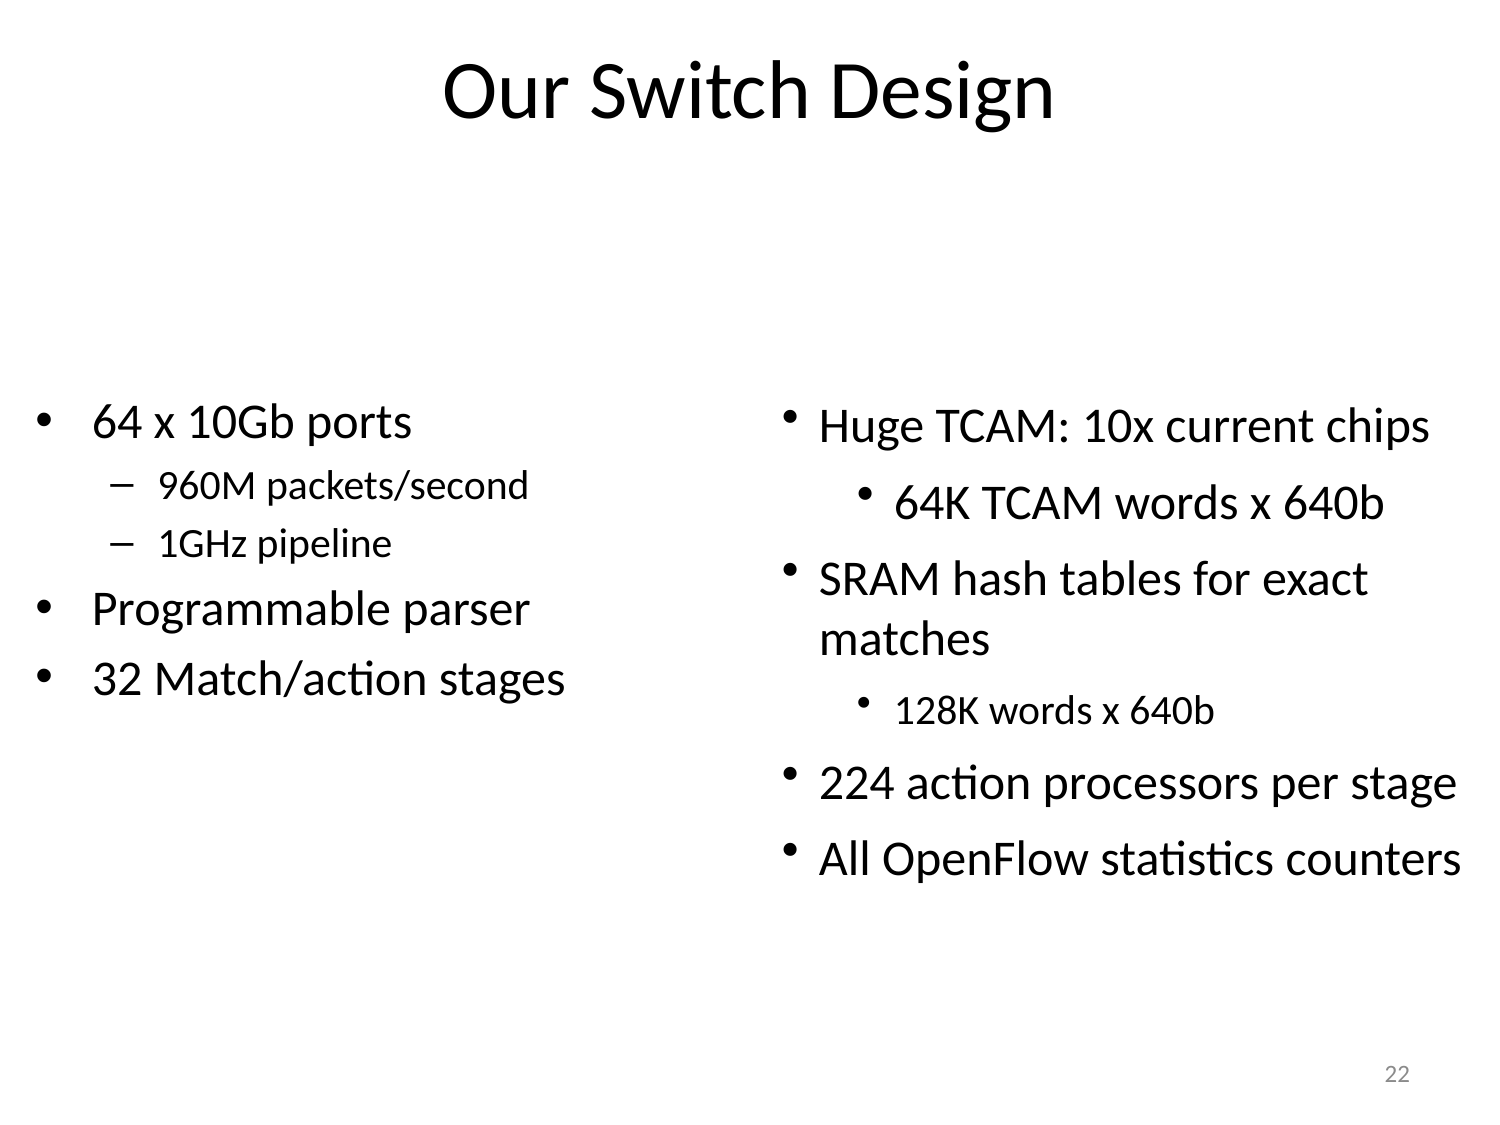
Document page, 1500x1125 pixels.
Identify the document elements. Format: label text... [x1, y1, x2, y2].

title Our Switch Design [75, 5, 1425, 165]
text_box Huge TCAM: 10x current chips 64K TCAM words x 640b SRAM hash tables for exact matches 128K words x 640b 224 action processors per stage All OpenFlow statistics counters [766, 384, 1490, 1125]
list 64 x 10Gb ports 960M packets/second 1GHz pipeline Programmable parser 32 Match/action stages [20, 381, 1410, 1125]
